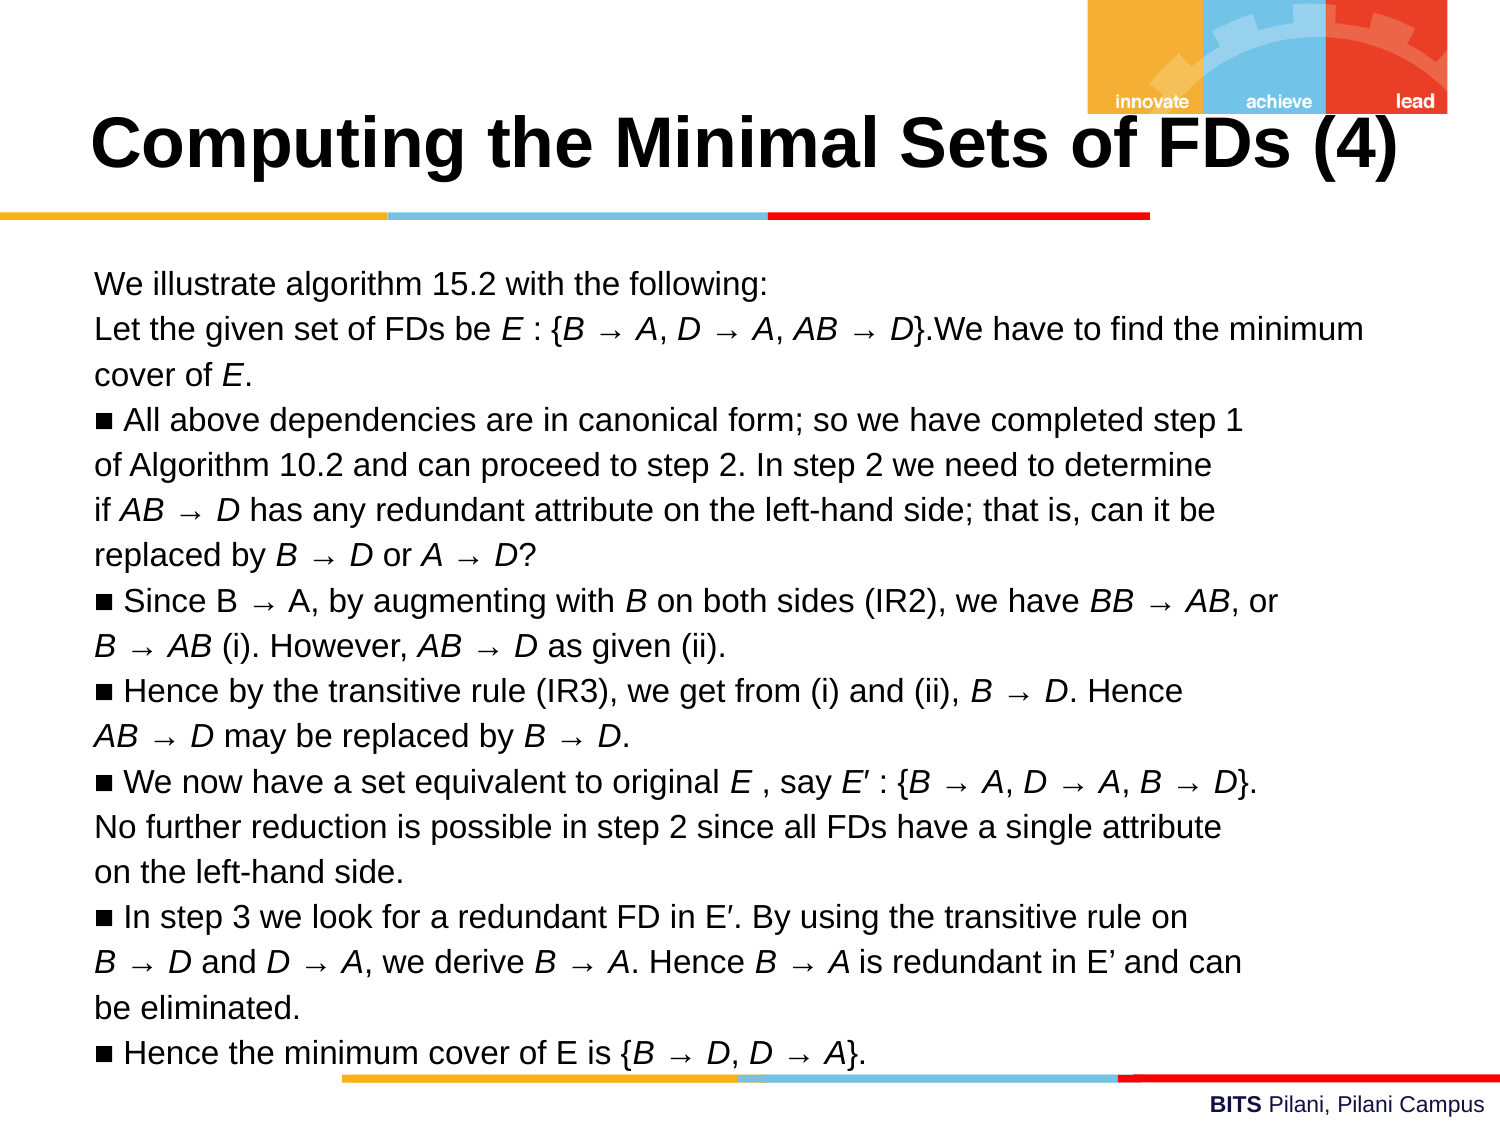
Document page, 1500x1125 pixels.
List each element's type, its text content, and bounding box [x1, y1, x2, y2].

title Computing the Minimal Sets of FDs (4) [75, 45, 1425, 233]
picture [1087, 0, 1448, 114]
list We illustrate algorithm 15.2 with the following: Let the given set of FDs be E : {B → A, D → A, AB → D}.We have to find the minimum cover of E. ■ All above dependencies are in canonical form; so we have completed step 1 of Algorithm 10.2 and can proceed to step 2. In step 2 we need to determine if AB → D has any redundant attribute on the left-hand side; that is, can it be replaced by B → D or A → D? ■ Since B → A, by augmenting with B on both sides (IR2), we have BB → AB, or B → AB (i). However, AB → D as given (ii). ■ Hence by the transitive rule (IR3), we get from (i) and (ii), B → D. Hence AB → D may be replaced by B → D. ■ We now have a set equivalent to original E , say E′ : {B → A, D → A, B → D}. No further reduction is possible in step 2 since all FDs have a single attribute on the left-hand side. ■ In step 3 we look for a redundant FD in E′. By using the transitive rule on B → D and D → A, we derive B → A. Hence B → A is redundant in E’ and can be eliminated. ■ Hence the minimum cover of E is {B → D, D → A}. [75, 262, 1425, 1005]
